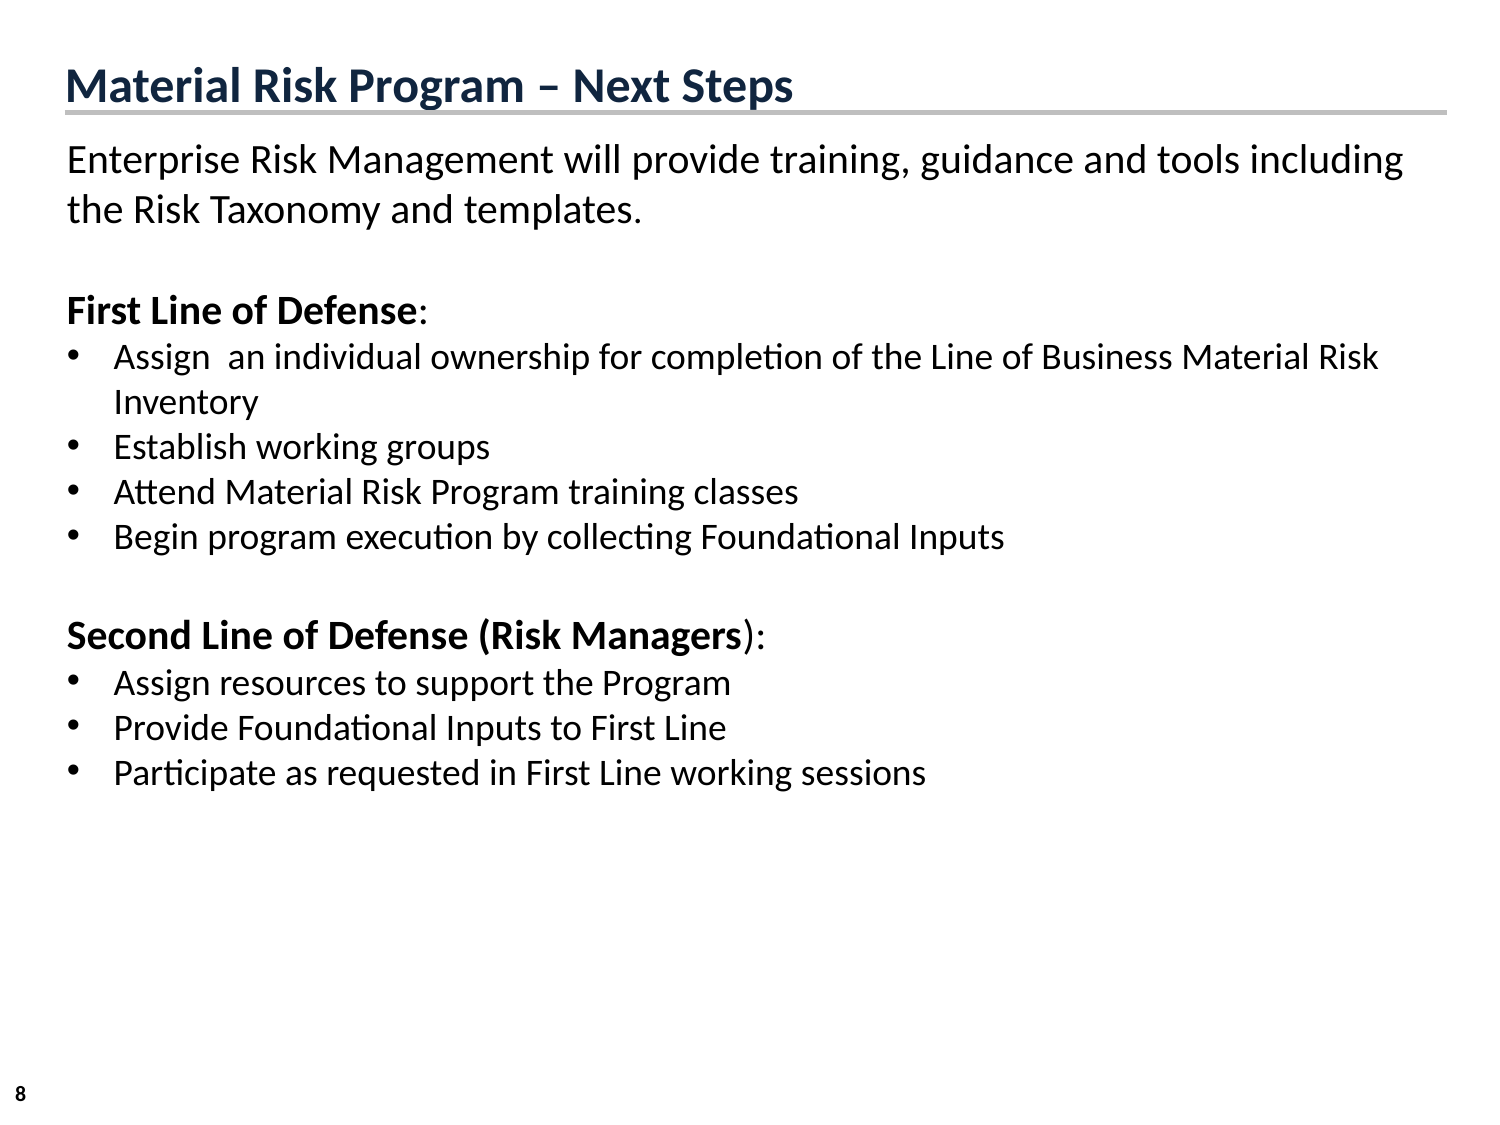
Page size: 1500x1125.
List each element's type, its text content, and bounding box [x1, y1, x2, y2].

text_box Material Risk Program – Next Steps [50, 45, 1425, 125]
text_box Enterprise Risk Management will provide training, guidance and tools including the Risk Taxonomy and templates. First Line of Defense: Assign an individual ownership for completion of the Line of Business Material Risk Inventory Establish working groups Attend Material Risk Program training classes Begin program execution by collecting Foundational Inputs Second Line of Defense (Risk Managers): Assign resources to support the Program Provide Foundational Inputs to First Line Participate as requested in First Line working sessions [52, 124, 1428, 900]
